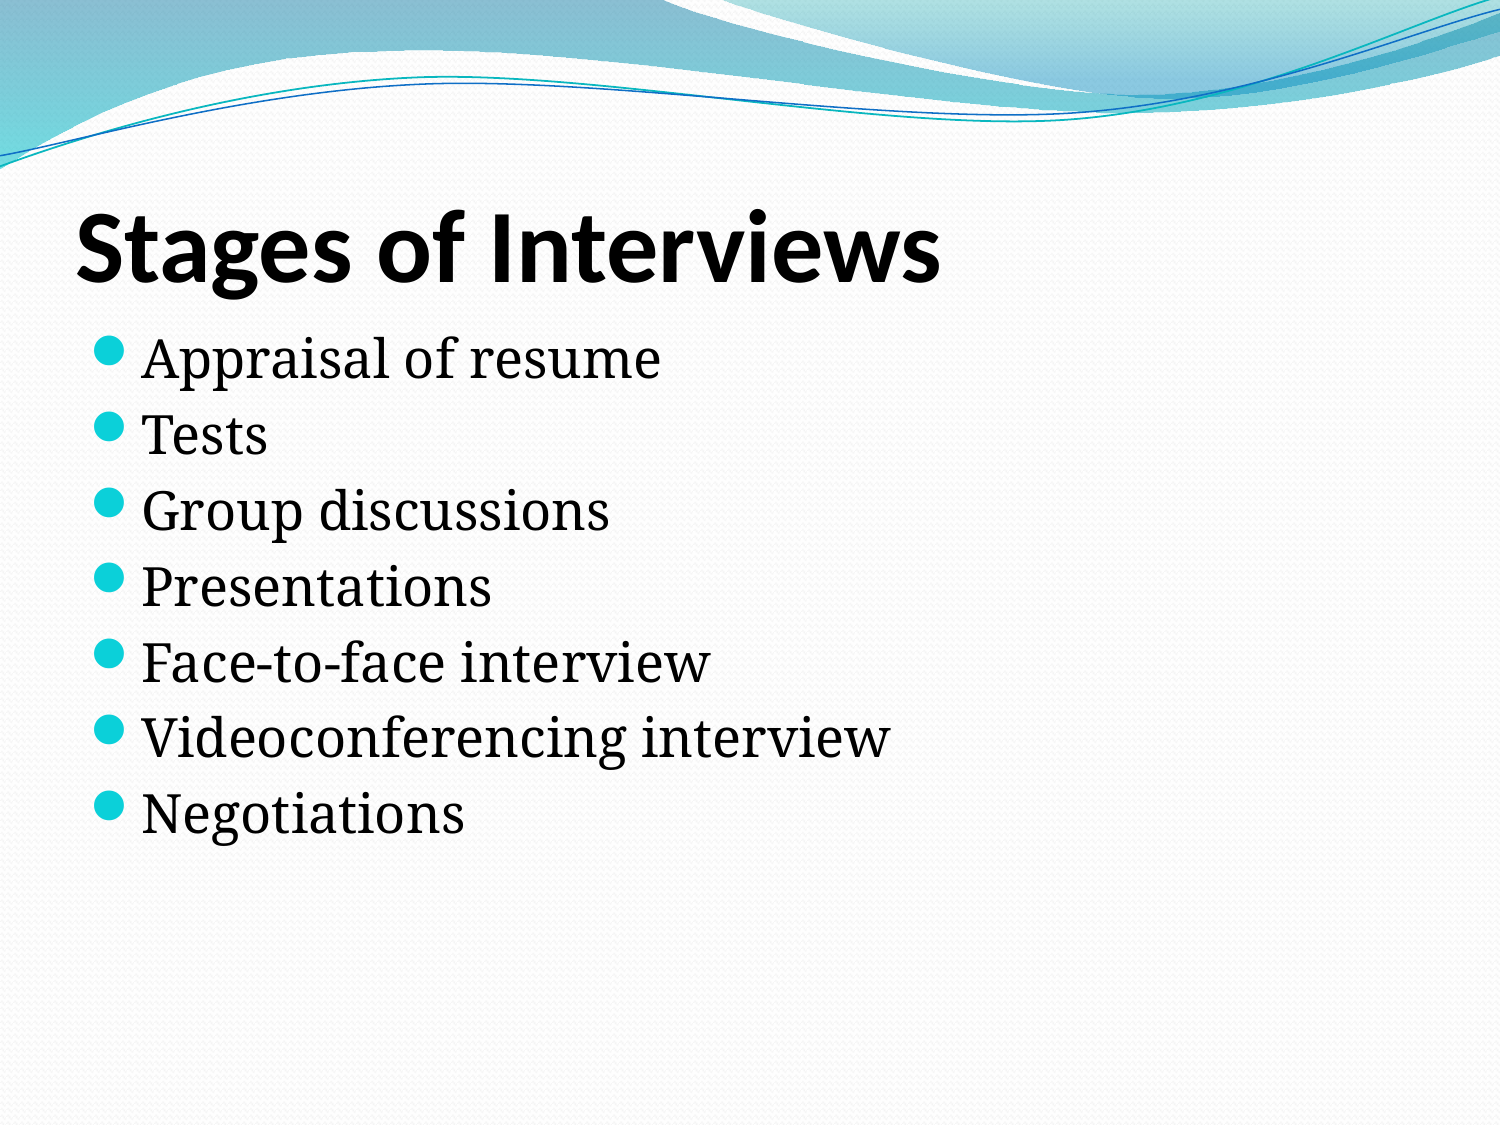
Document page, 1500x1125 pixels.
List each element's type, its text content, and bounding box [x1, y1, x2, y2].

title Stages of Interviews [75, 115, 1425, 303]
list Appraisal of resume Tests Group discussions Presentations Face-to-face interview Videoconferencing interview Negotiations [75, 317, 1425, 1038]
